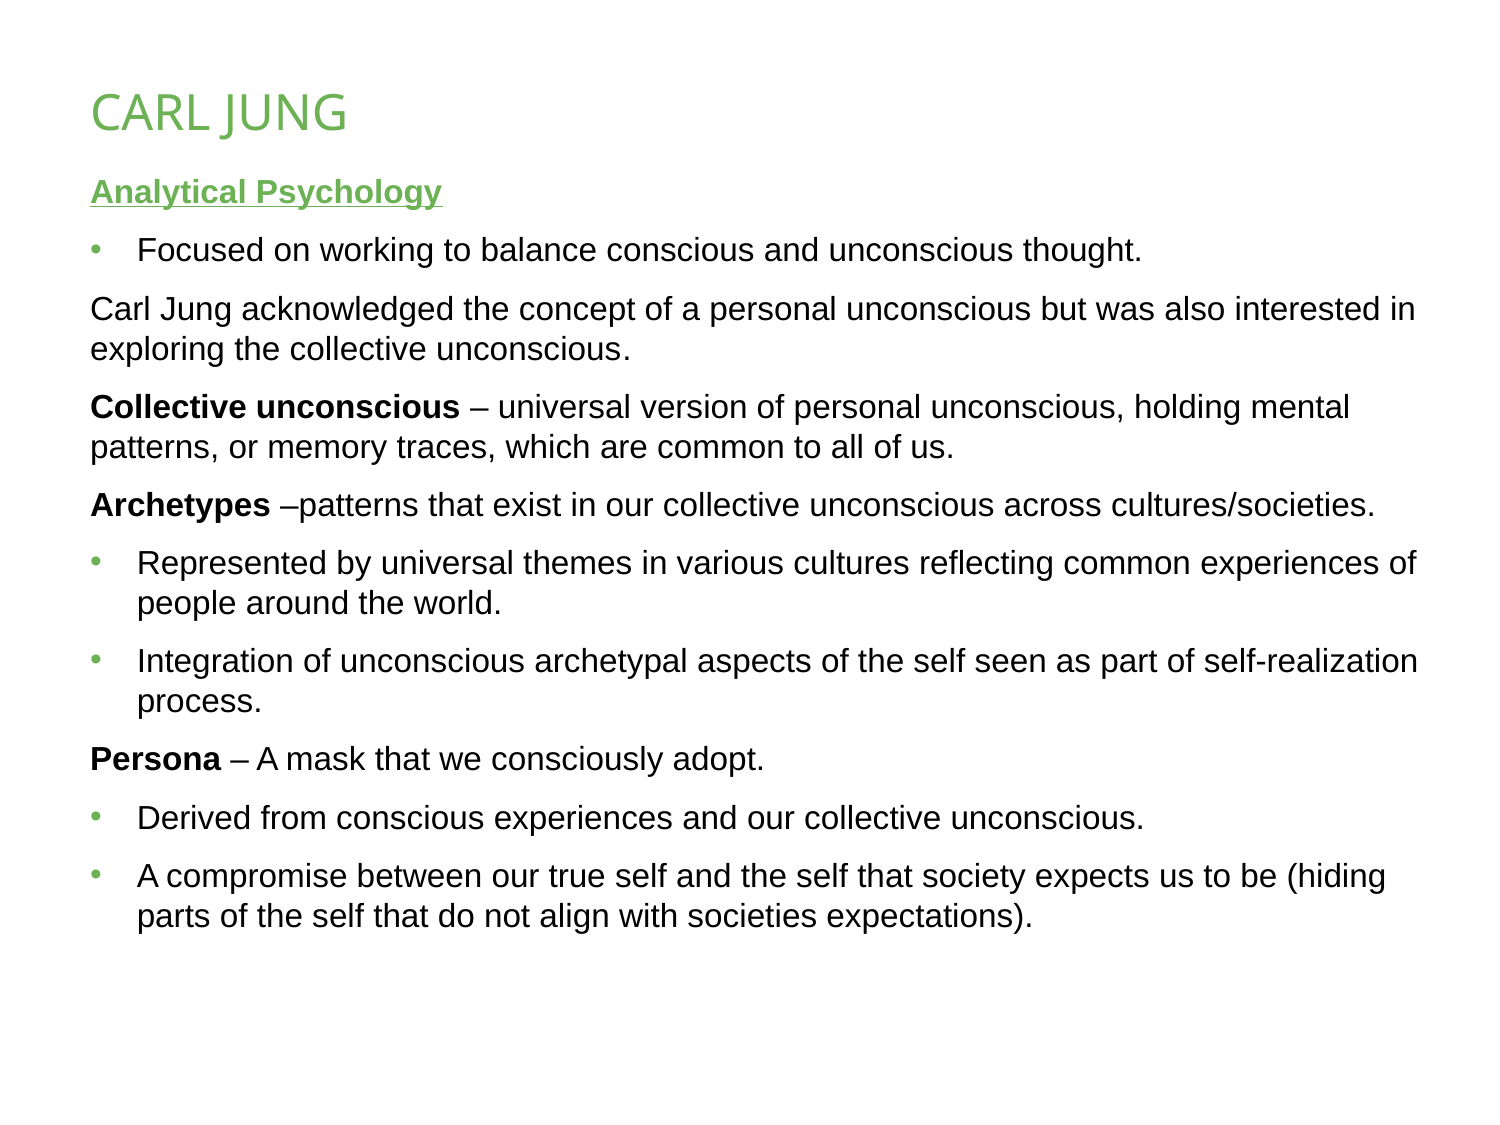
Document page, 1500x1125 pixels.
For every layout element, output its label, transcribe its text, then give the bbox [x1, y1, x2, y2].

text_box Analytical Psychology Focused on working to balance conscious and unconscious thought. Carl Jung acknowledged the concept of a personal unconscious but was also interested in exploring the collective unconscious. Collective unconscious – universal version of personal unconscious, holding mental patterns, or memory traces, which are common to all of us. Archetypes –patterns that exist in our collective unconscious across cultures/societies. Represented by universal themes in various cultures reflecting common experiences of people around the world. Integration of unconscious archetypal aspects of the self seen as part of self-realization process. Persona – A mask that we consciously adopt. Derived from conscious experiences and our collective unconscious. A compromise between our true self and the self that society expects us to be (hiding parts of the self that do not align with societies expectations). [74, 162, 1469, 1111]
title CARL JUNG [75, 39, 1398, 148]
